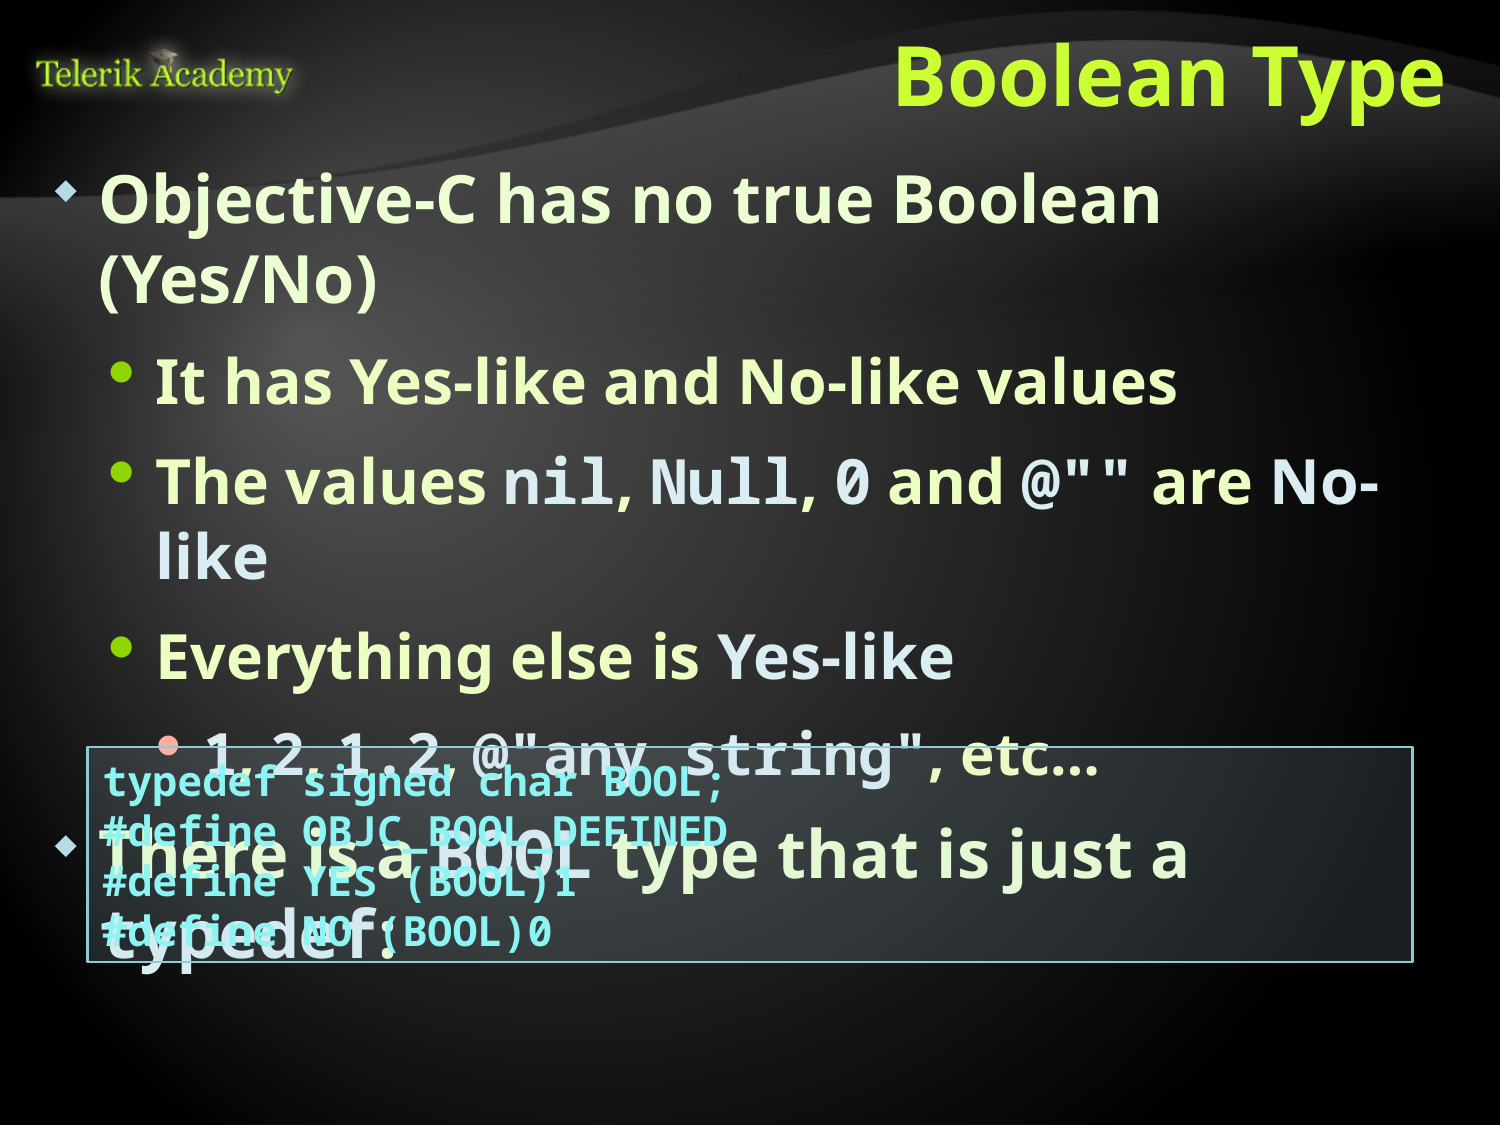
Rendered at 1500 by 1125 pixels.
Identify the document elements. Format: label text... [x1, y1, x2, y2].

list Objective-C has no true Boolean (Yes/No) It has Yes-like and No-like values The values nil, Null, 0 and @"" are No-like Everything else is Yes-like 1, 2, 1.2, @"any string", etc… There is a BOOL type that is just a typedef: i.e. BOOL is just a signed char [37, 149, 1463, 1100]
title Boolean Type [300, 12, 1463, 149]
picture [0, 0, 1500, 1125]
text_box typedef signed char BOOL; #define OBJC_BOOL_DEFINED #define YES (BOOL)1 #define NO (BOOL)0 [87, 747, 1413, 962]
